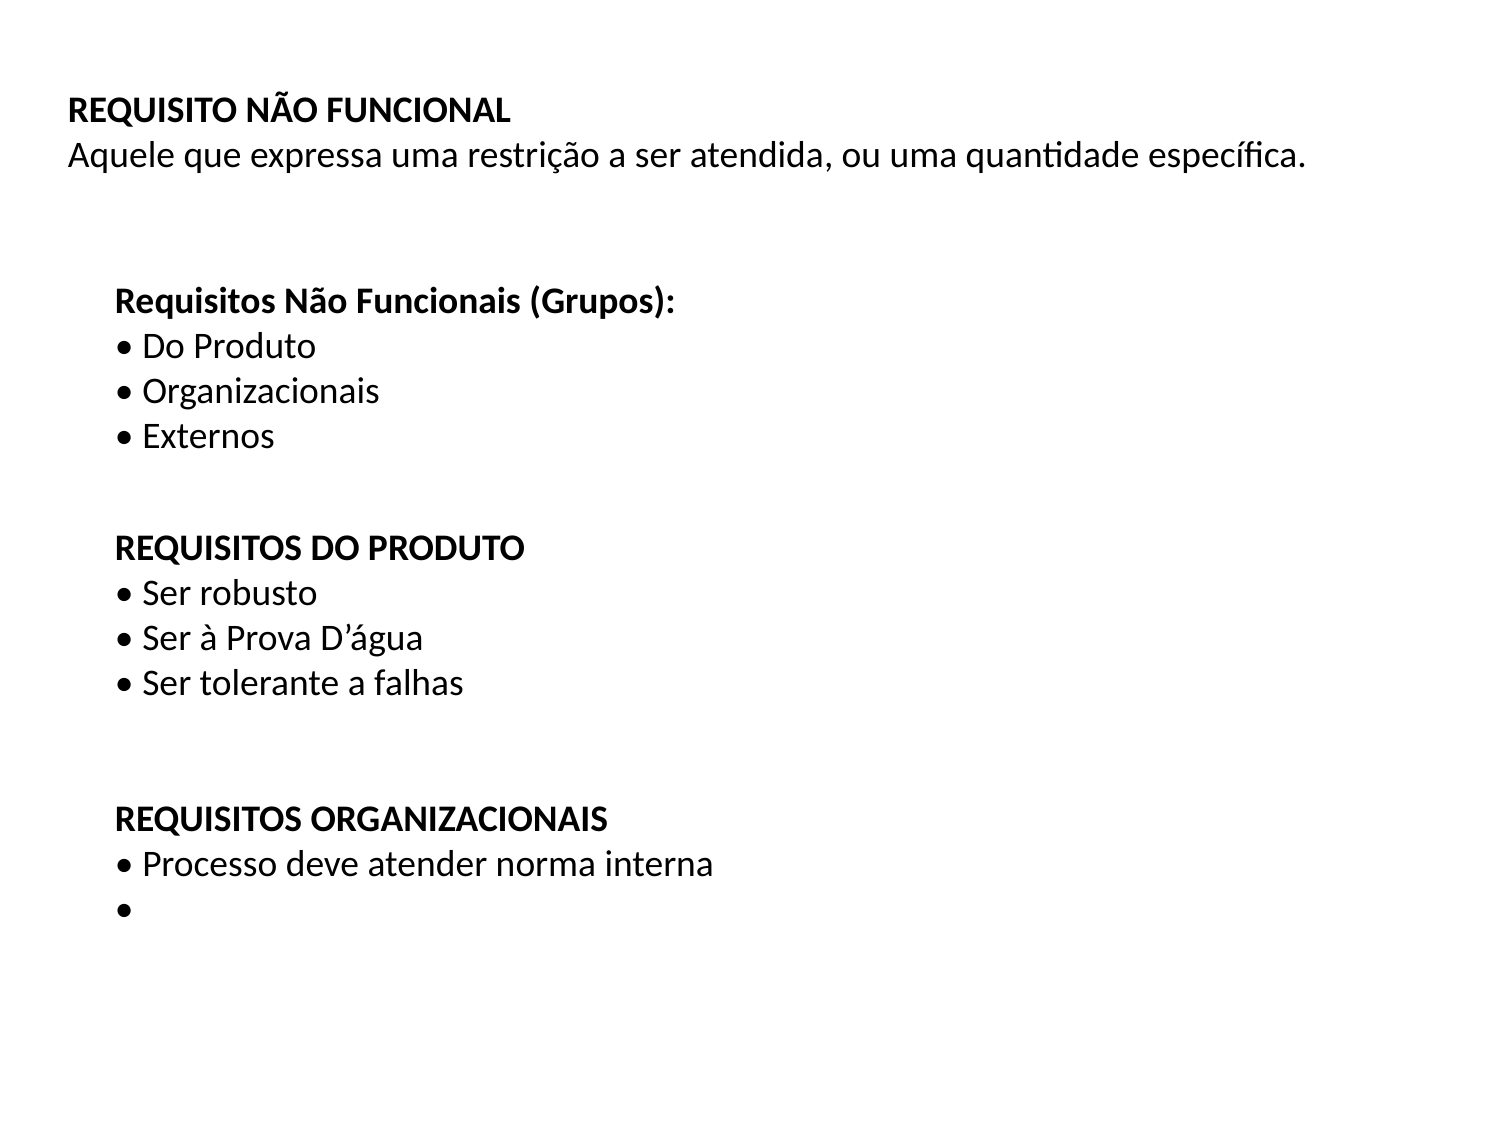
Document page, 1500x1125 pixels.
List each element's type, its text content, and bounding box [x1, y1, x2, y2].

text_box REQUISITO NÃO FUNCIONAL Aquele que expressa uma restrição a ser atendida, ou uma quantidade específica. [53, 78, 1436, 183]
text_box Requisitos Não Funcionais (Grupos): • Do Produto • Organizacionais • Externos [100, 268, 851, 464]
text_box REQUISITOS ORGANIZACIONAIS • Processo deve atender norma interna • [100, 786, 851, 937]
text_box REQUISITOS DO PRODUTO • Ser robusto • Ser à Prova D’água • Ser tolerante a falhas [100, 515, 851, 710]
